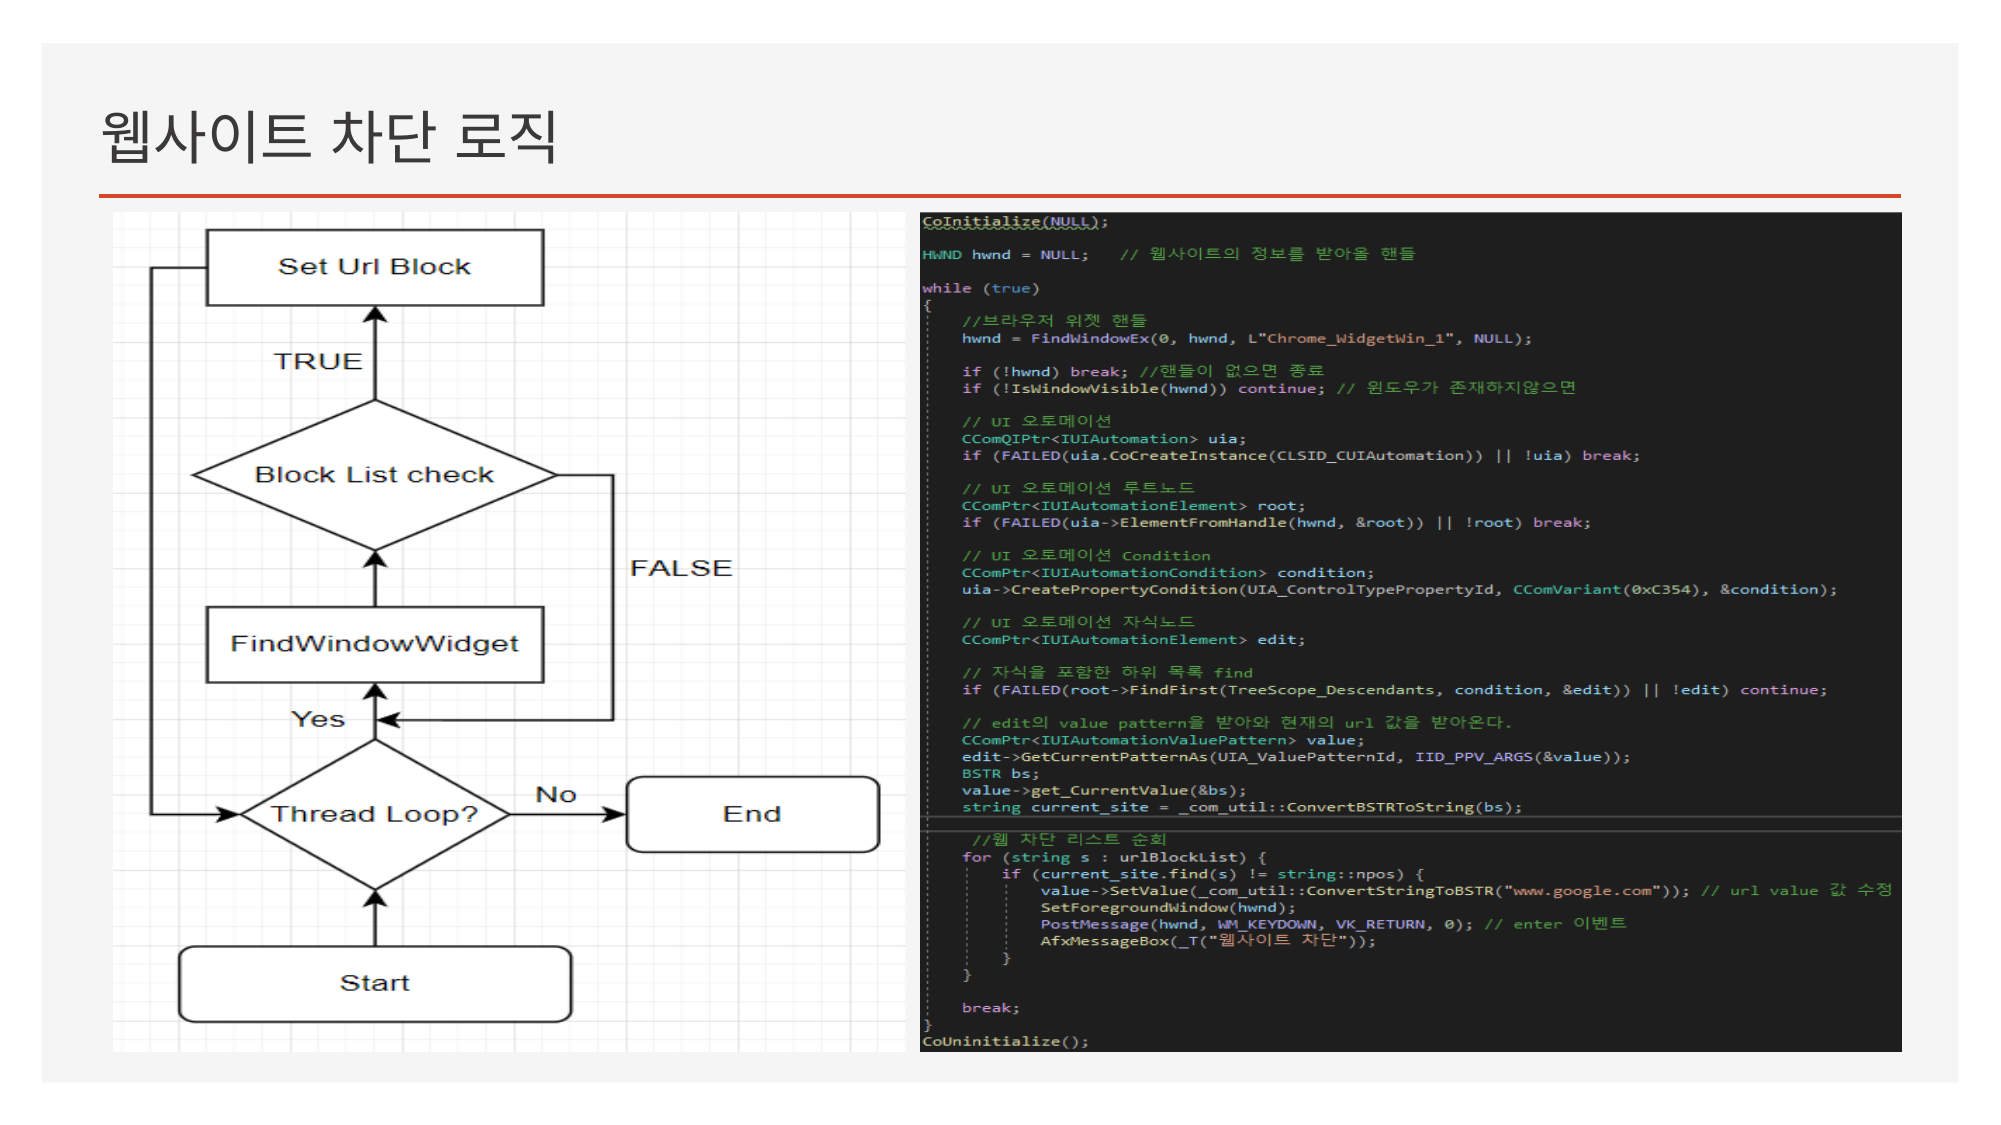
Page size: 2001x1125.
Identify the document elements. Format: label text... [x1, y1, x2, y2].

title 웹사이트 차단 로직 [85, 73, 1499, 179]
picture [920, 212, 1902, 1052]
picture [113, 212, 906, 1052]
